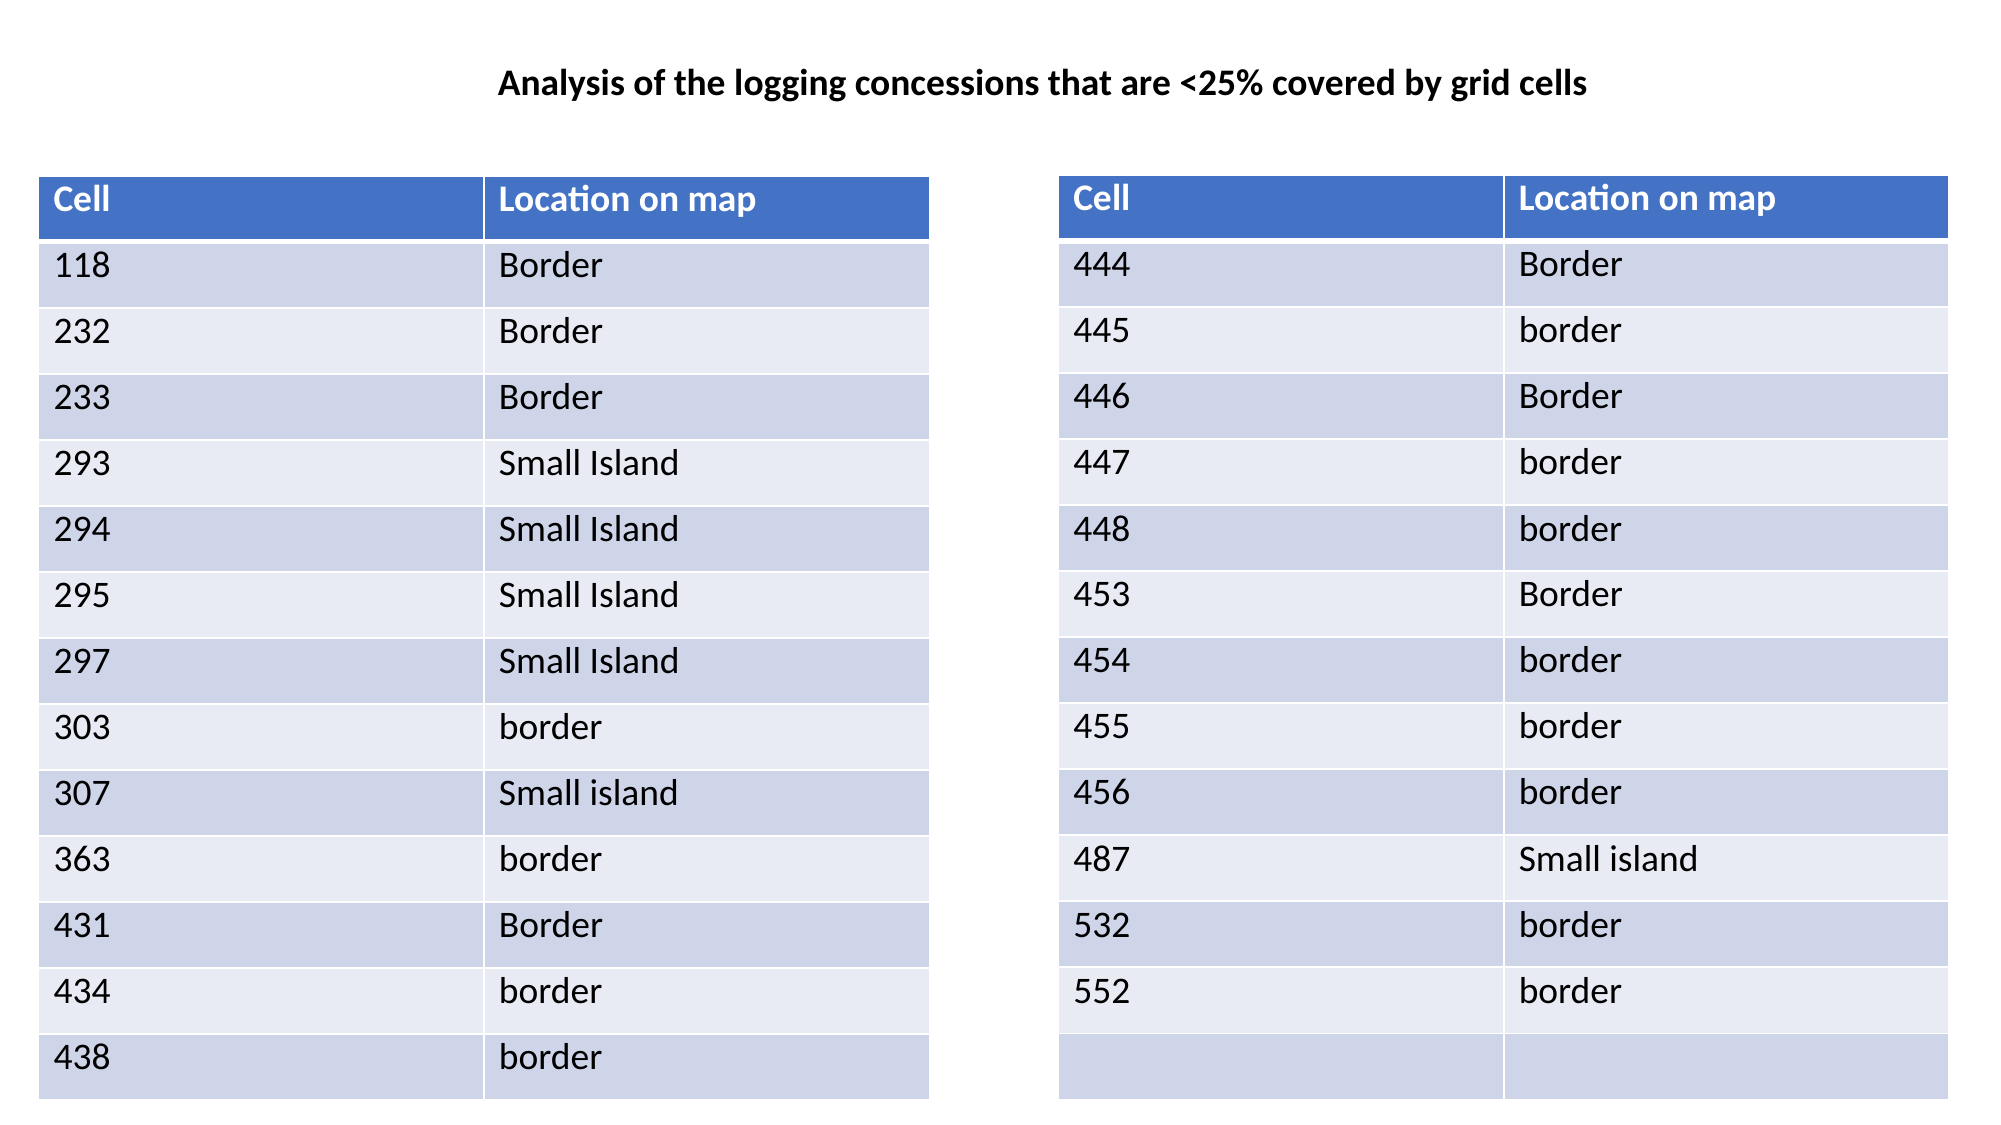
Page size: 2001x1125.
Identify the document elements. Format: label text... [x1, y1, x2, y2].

table_cell 295 [39, 573, 483, 637]
table_cell Border [1505, 374, 1948, 438]
table_cell border [1505, 308, 1948, 372]
table_cell border [485, 1035, 929, 1099]
table_cell 233 [39, 375, 483, 439]
table_cell [1505, 1034, 1948, 1099]
table_cell border [1505, 968, 1948, 1033]
table_cell Small island [1505, 836, 1948, 900]
table_header Location on map [1505, 176, 1948, 238]
table_cell 447 [1059, 440, 1503, 504]
table_cell 453 [1059, 572, 1503, 636]
table_cell Border [485, 903, 929, 967]
table_cell border [1505, 638, 1948, 702]
table_cell 448 [1059, 506, 1503, 570]
table_cell 487 [1059, 836, 1503, 900]
table_header Cell [39, 177, 483, 239]
table_header Location on map [485, 177, 929, 239]
table_cell Border [485, 244, 929, 307]
table_cell 303 [39, 705, 483, 769]
table_cell 294 [39, 507, 483, 571]
table_cell Border [485, 309, 929, 373]
table_cell 297 [39, 639, 483, 703]
table_cell 454 [1059, 638, 1503, 702]
table_cell Border [1505, 244, 1948, 306]
table_cell 232 [39, 309, 483, 373]
table_cell border [1505, 770, 1948, 834]
table_cell 438 [39, 1035, 483, 1099]
table_cell border [1505, 506, 1948, 570]
table_cell Small Island [485, 507, 929, 571]
table_cell 307 [39, 771, 483, 835]
table_cell border [1505, 440, 1948, 504]
table_cell Border [485, 375, 929, 439]
table_cell 445 [1059, 308, 1503, 372]
table_cell Small Island [485, 441, 929, 505]
table_cell 434 [39, 969, 483, 1033]
table_cell 118 [39, 244, 483, 307]
table_header Cell [1059, 176, 1503, 238]
table_cell border [485, 837, 929, 901]
table_cell Border [1505, 572, 1948, 636]
table_cell 293 [39, 441, 483, 505]
table_cell Small island [485, 771, 929, 835]
table_cell 456 [1059, 770, 1503, 834]
text_box Analysis of the logging concessions that are <25% covered by grid cells [483, 50, 1604, 110]
table_cell 444 [1059, 244, 1503, 306]
table_cell Small Island [485, 573, 929, 637]
table_cell 446 [1059, 374, 1503, 438]
table_cell 431 [39, 903, 483, 967]
table_cell 455 [1059, 704, 1503, 768]
table_cell [1059, 1034, 1503, 1099]
table_cell border [485, 969, 929, 1033]
table_cell border [1505, 902, 1948, 966]
table_cell border [485, 705, 929, 769]
table_cell 552 [1059, 968, 1503, 1033]
table_cell 532 [1059, 902, 1503, 966]
table_cell border [1505, 704, 1948, 768]
table_cell 363 [39, 837, 483, 901]
table_cell Small Island [485, 639, 929, 703]
